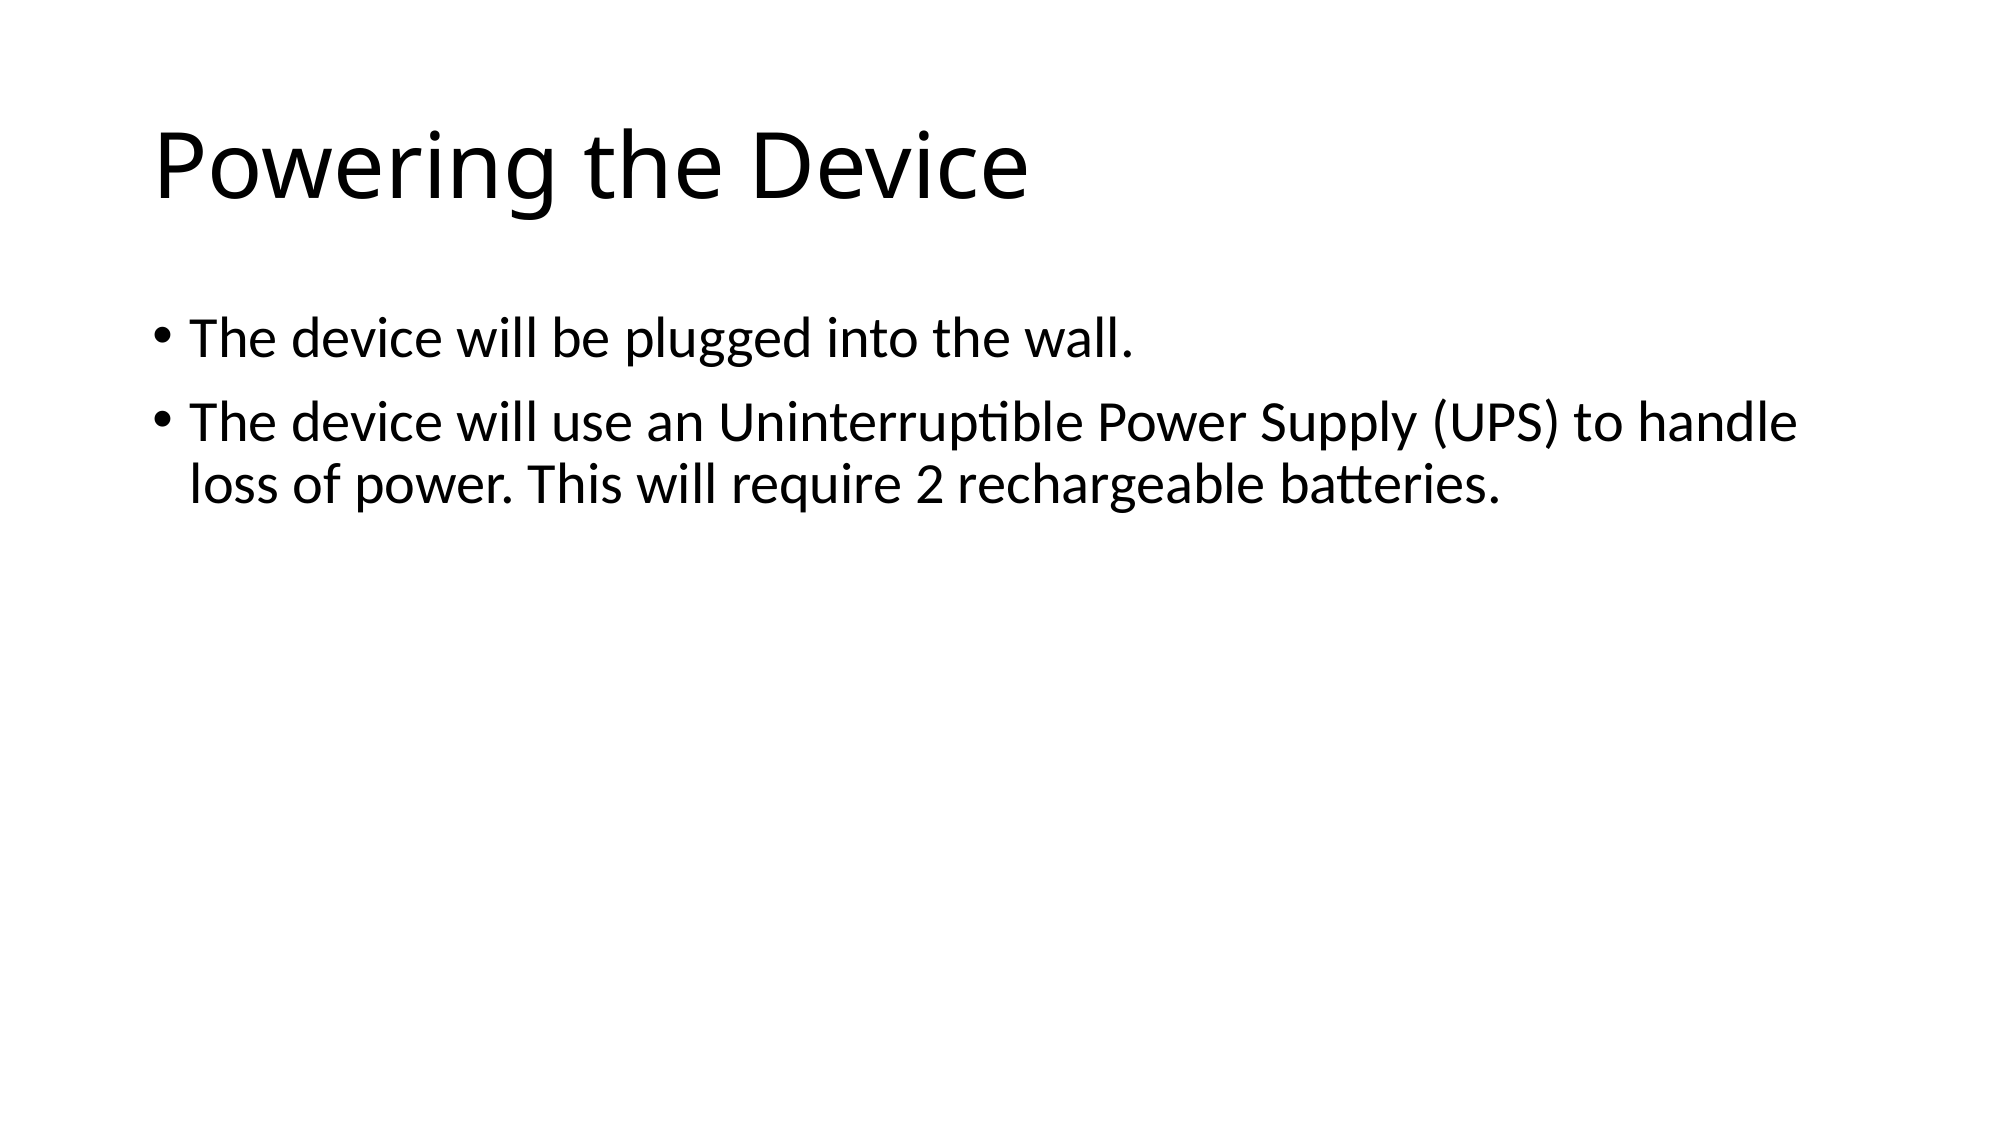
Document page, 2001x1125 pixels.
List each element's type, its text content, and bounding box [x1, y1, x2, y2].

list The device will be plugged into the wall. The device will use an Uninterruptible Power Supply (UPS) to handle loss of power. This will require 2 rechargeable batteries. [137, 299, 1863, 1014]
title Powering the Device [137, 59, 1863, 278]
